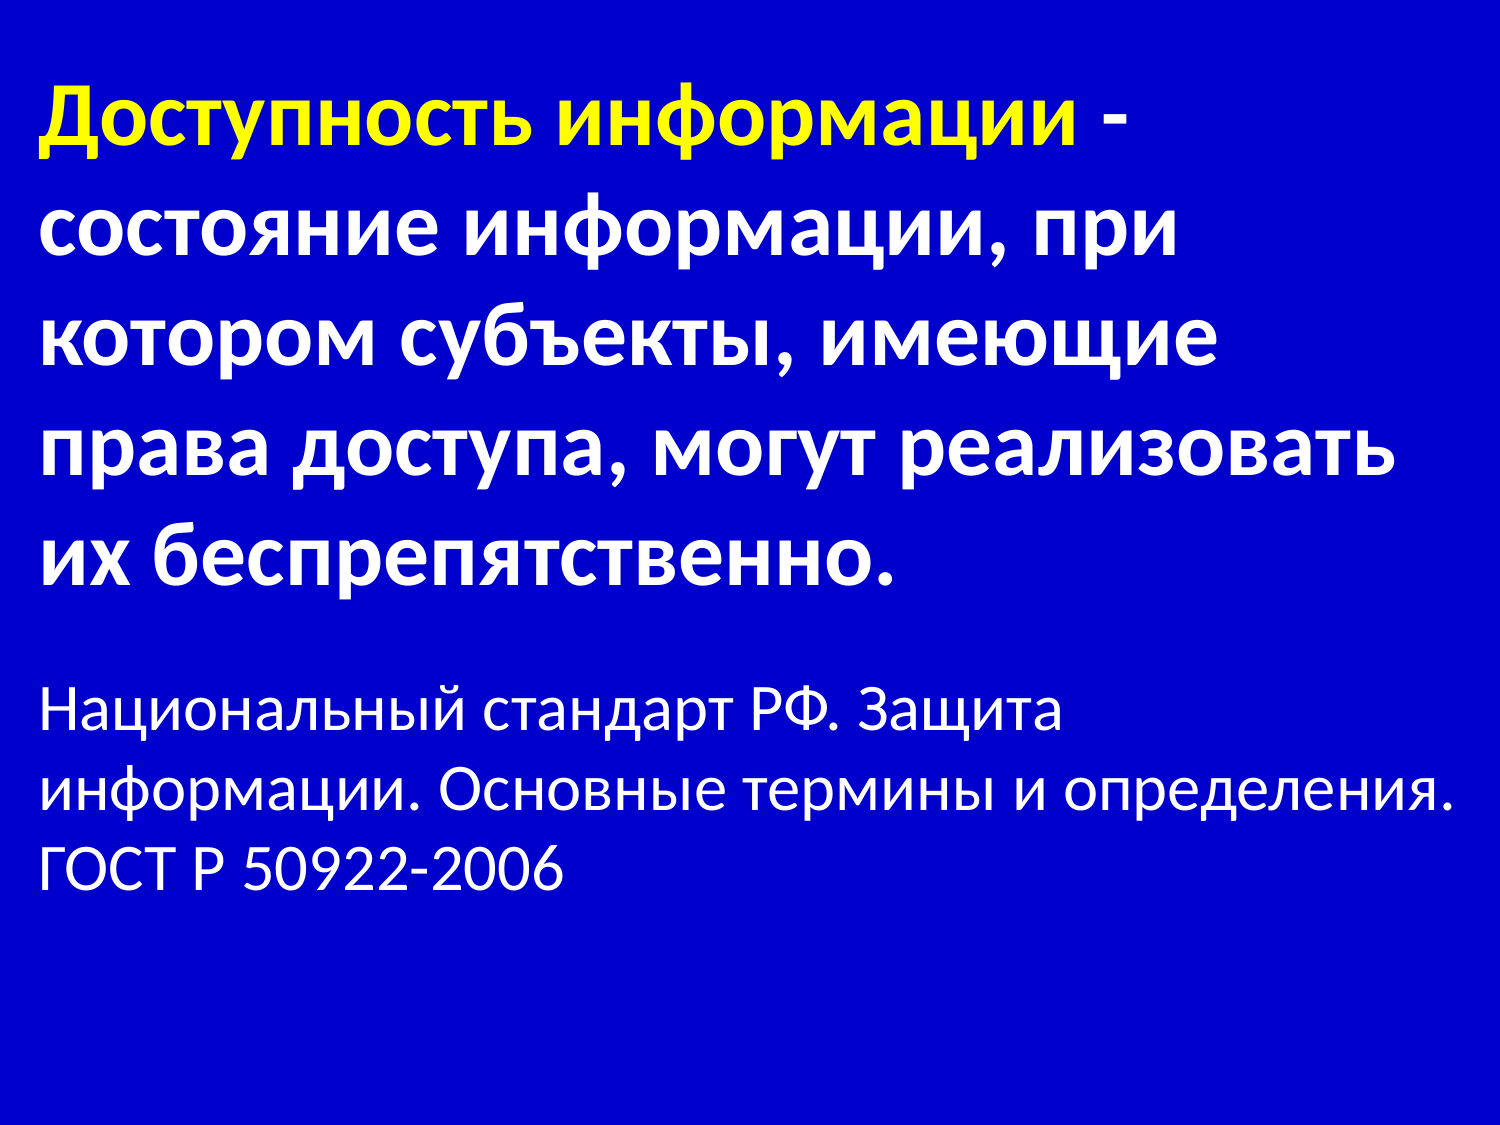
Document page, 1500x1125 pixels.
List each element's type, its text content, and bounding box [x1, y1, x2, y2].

text_box Доступность информации - состояние информации, при котором субъекты, имеющие права доступа, могут реализовать их беспрепятственно. Национальный стандарт РФ. Защита информации. Основные термины и определения. ГОСТ Р 50922-2006 [23, 46, 1477, 912]
